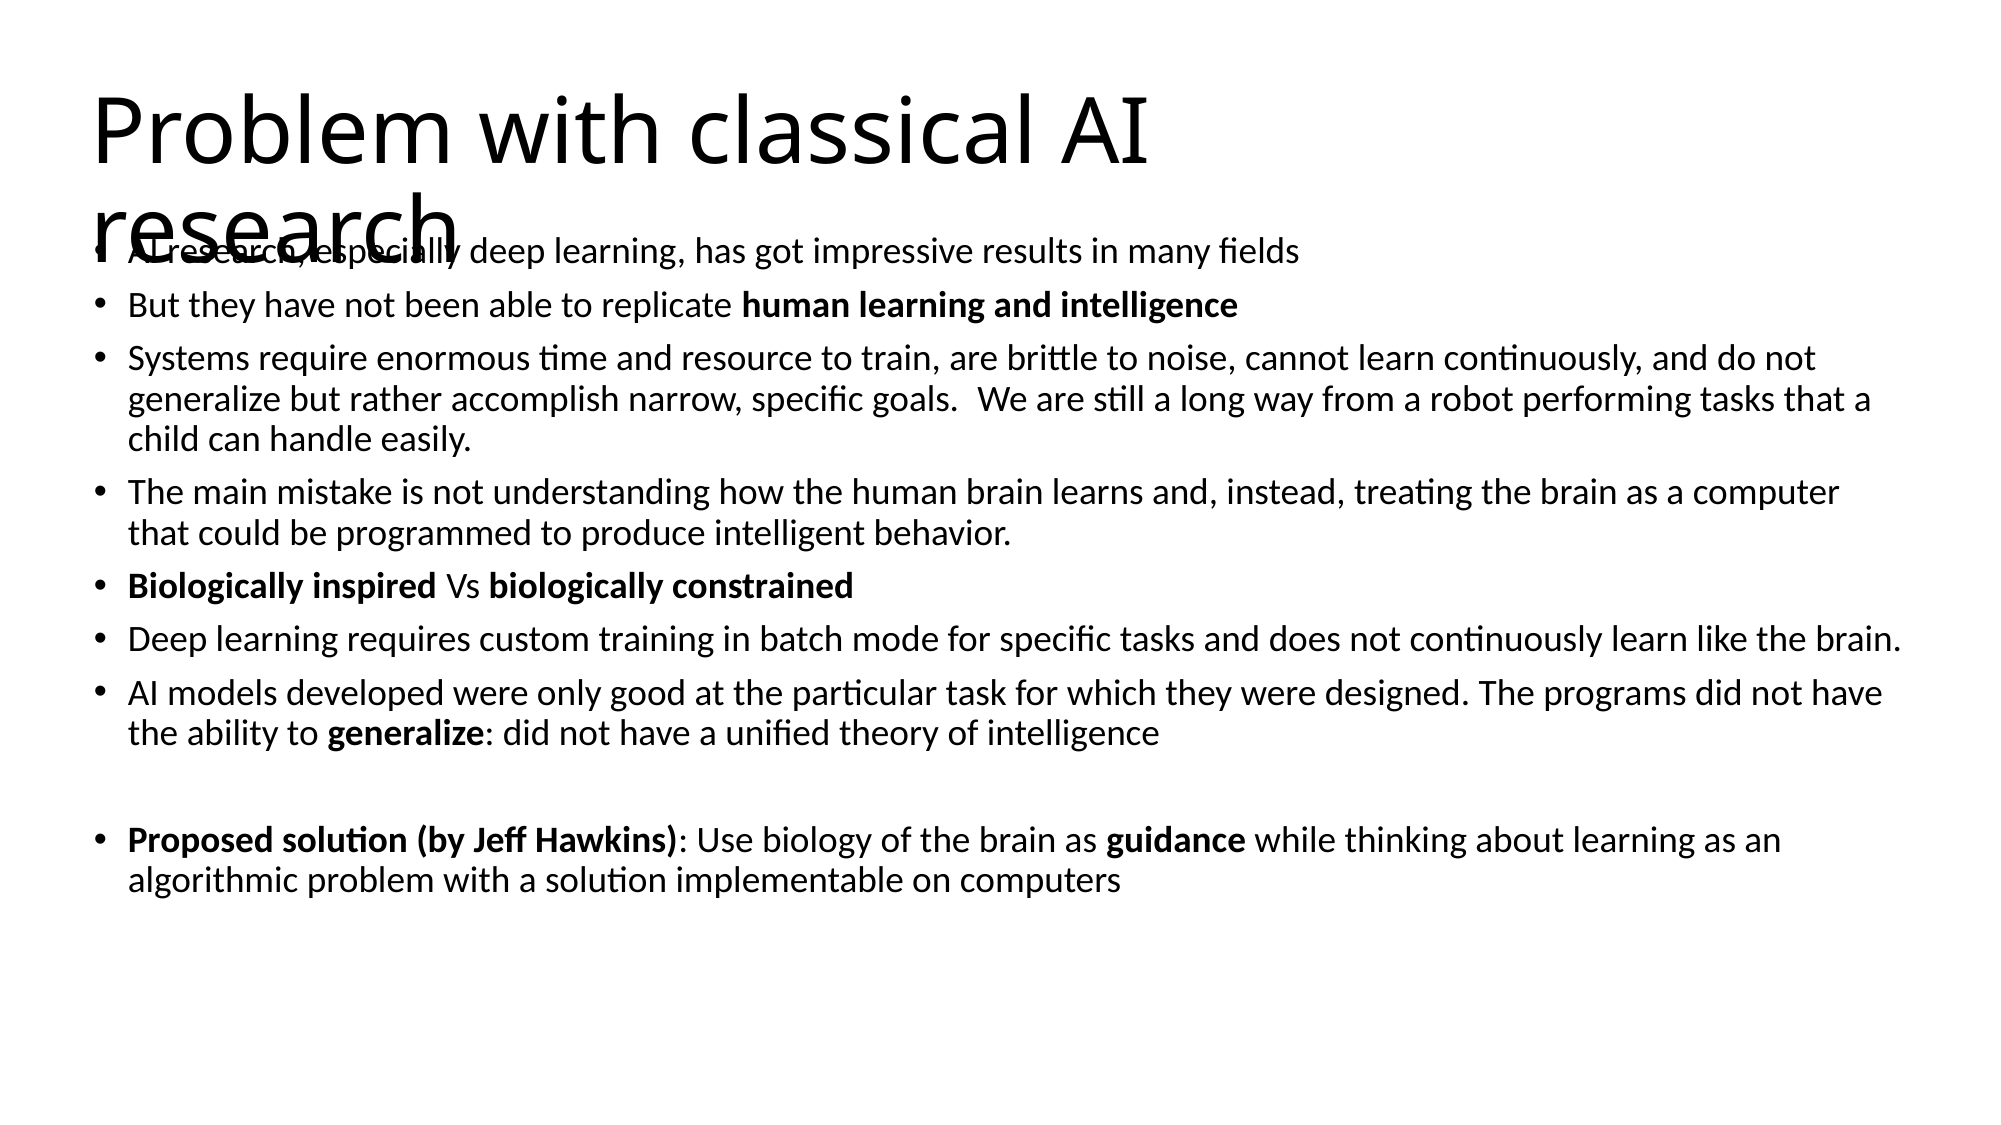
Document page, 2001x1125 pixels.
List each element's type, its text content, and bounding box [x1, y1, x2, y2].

list AI research, especially deep learning, has got impressive results in many fields But they have not been able to replicate human learning and intelligence Systems require enormous time and resource to train, are brittle to noise, cannot learn continuously, and do not generalize but rather accomplish narrow, specific goals. We are still a long way from a robot performing tasks that a child can handle easily. The main mistake is not understanding how the human brain learns and, instead, treating the brain as a computer that could be programmed to produce intelligent behavior. Biologically inspired Vs biologically constrained Deep learning requires custom training in batch mode for specific tasks and does not continuously learn like the brain. AI models developed were only good at the particular task for which they were designed. The programs did not have the ability to generalize: did not have a unified theory of intelligence Proposed solution (by Jeff Hawkins): Use biology of the brain as guidance while thinking about learning as an algorithmic problem with a solution implementable on computers [78, 224, 1922, 945]
title Problem with classical AI research [78, 77, 1450, 224]
